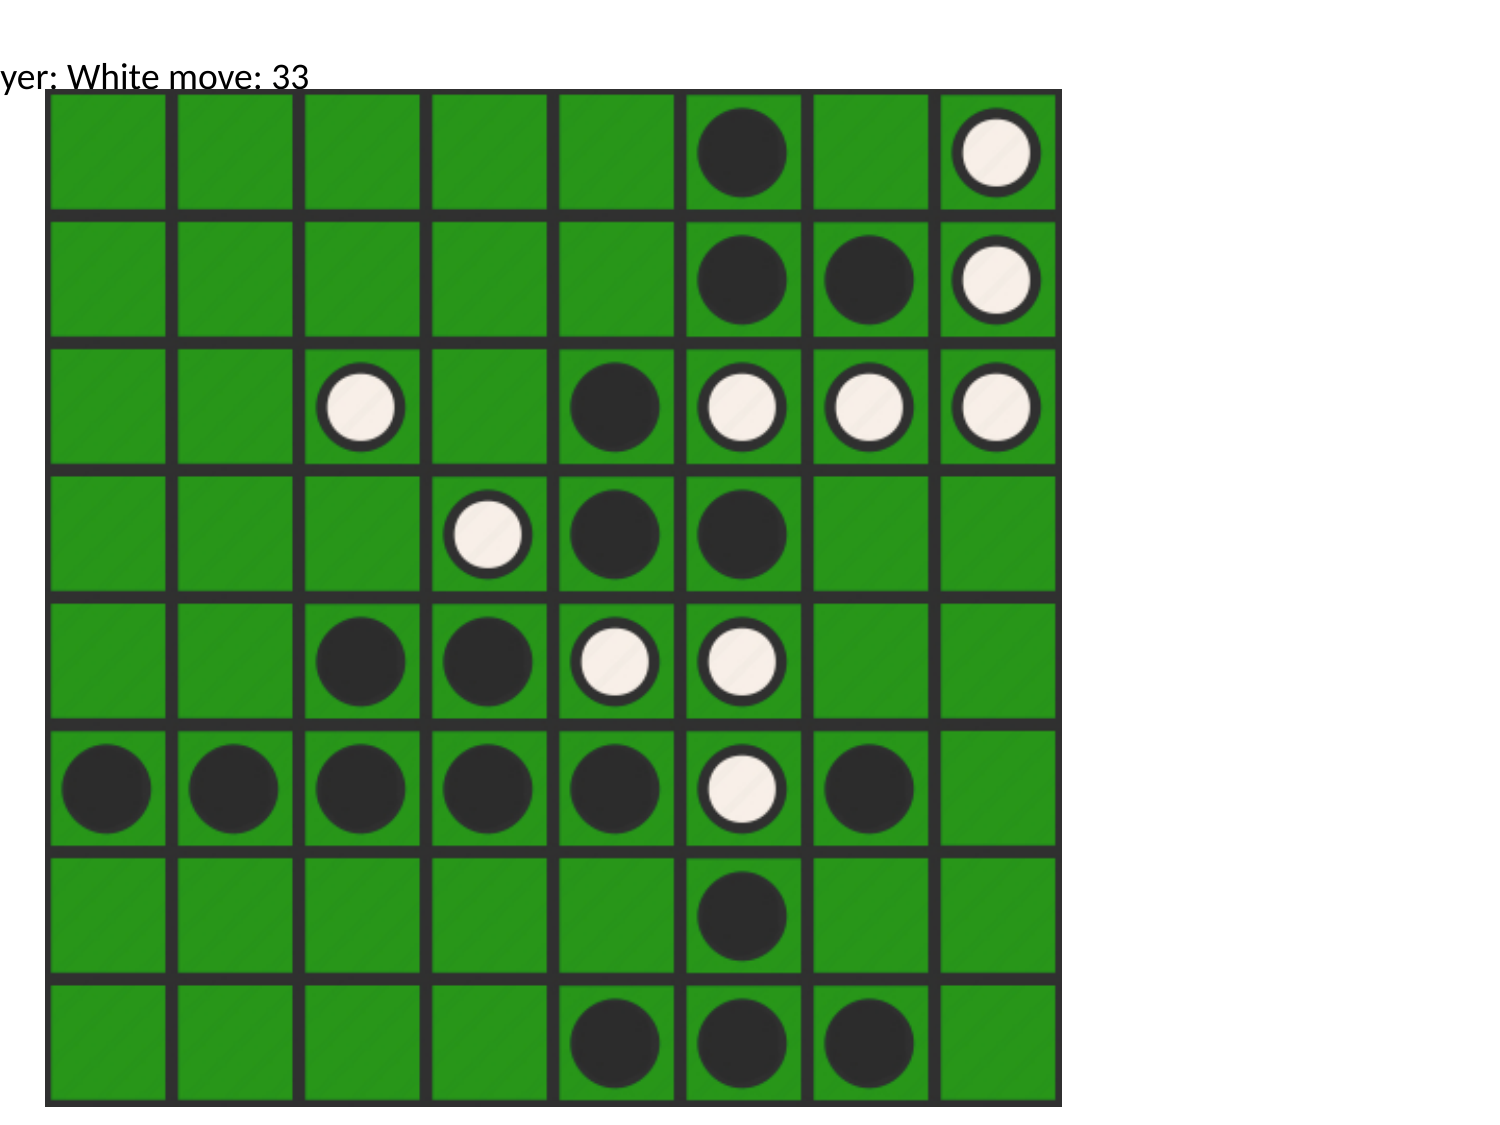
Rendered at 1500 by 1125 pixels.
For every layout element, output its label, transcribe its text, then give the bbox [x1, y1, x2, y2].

text_box turn: 24 player: White move: 33 [0, 44, 325, 105]
picture [44, 89, 1062, 1107]
